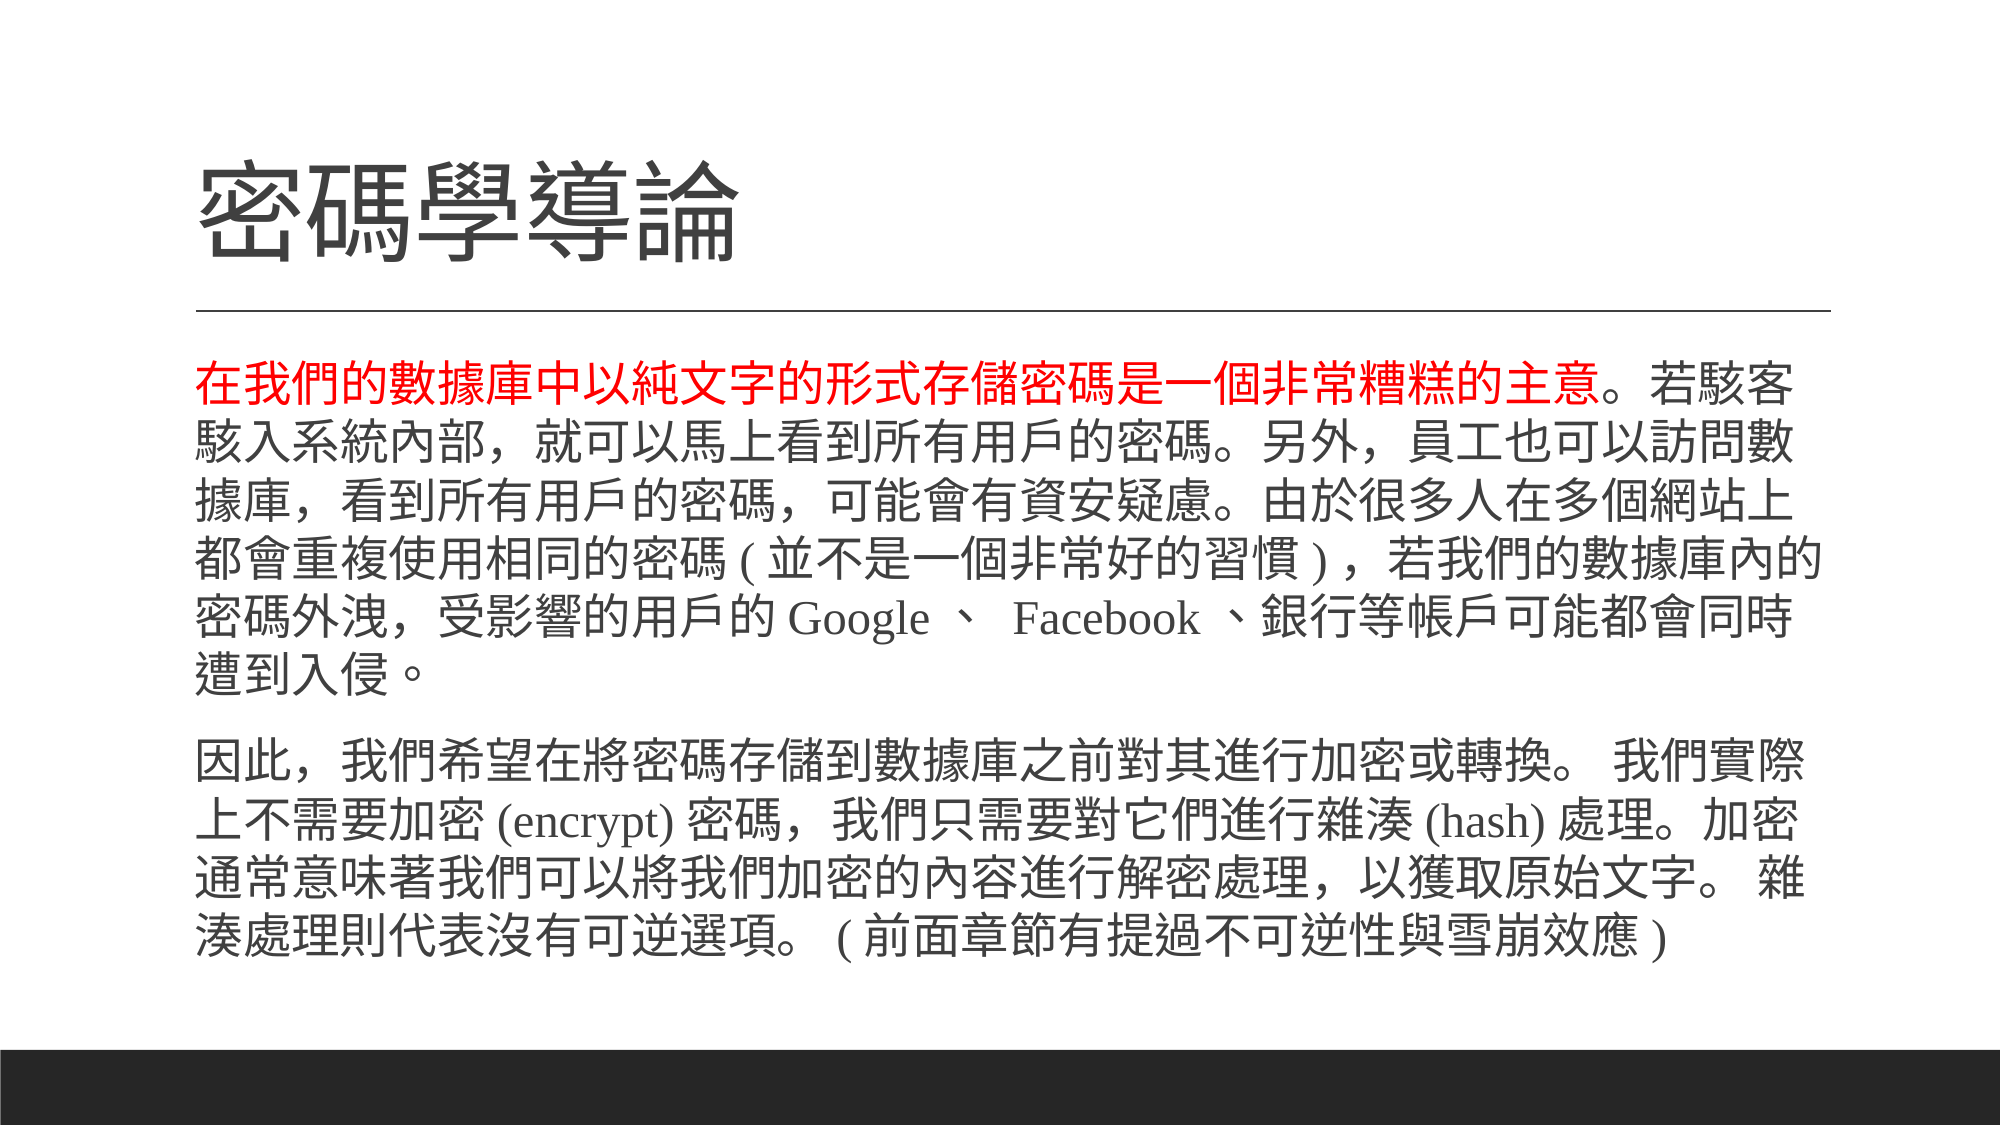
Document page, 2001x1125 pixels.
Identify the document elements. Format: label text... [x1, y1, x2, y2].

title 密碼學導論 [180, 47, 1830, 285]
list 在我們的數據庫中以純文字的形式存儲密碼是一個非常糟糕的主意。若駭客駭入系統內部，就可以馬上看到所有用戶的密碼。另外，員工也可以訪問數據庫，看到所有用戶的密碼，可能會有資安疑慮。由於很多人在多個網站上都會重複使用相同的密碼(並不是一個非常好的習慣)，若我們的數據庫內的密碼外洩，受影響的用戶的Google、 Facebook、銀行等帳戶可能都會同時遭到入侵。 因此，我們希望在將密碼存儲到數據庫之前對其進行加密或轉換。 我們實際上不需要加密(encrypt)密碼，我們只需要對它們進行雜湊(hash)處理。加密通常意味著我們可以將我們加密的內容進行解密處理，以獲取原始文字。 雜湊處理則代表沒有可逆選項。(前面章節有提過不可逆性與雪崩效應) [180, 345, 1830, 1010]
